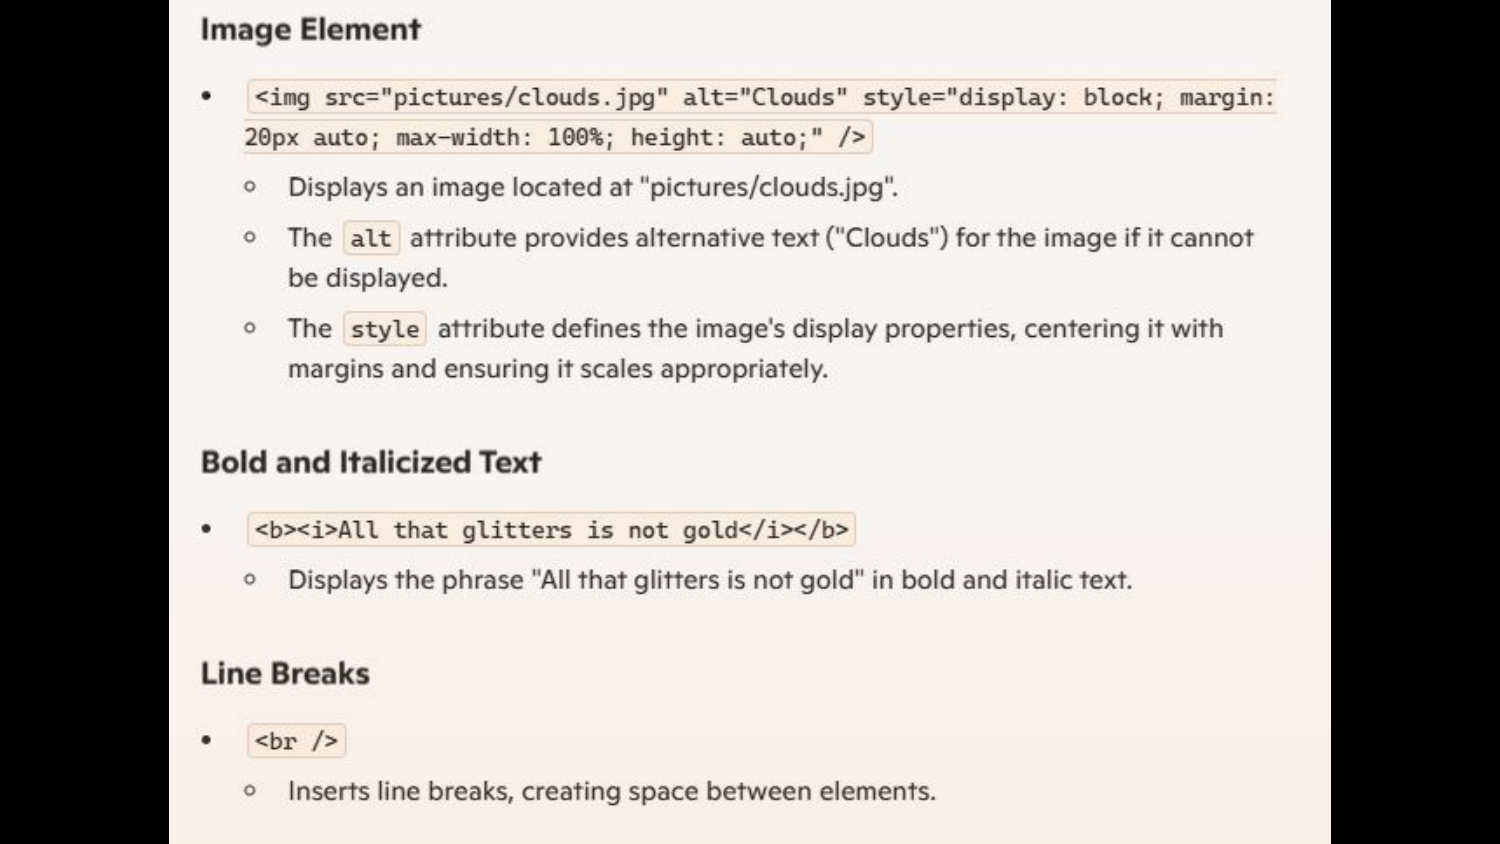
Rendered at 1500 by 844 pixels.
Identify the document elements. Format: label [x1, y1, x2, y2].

picture [169, 0, 1331, 844]
